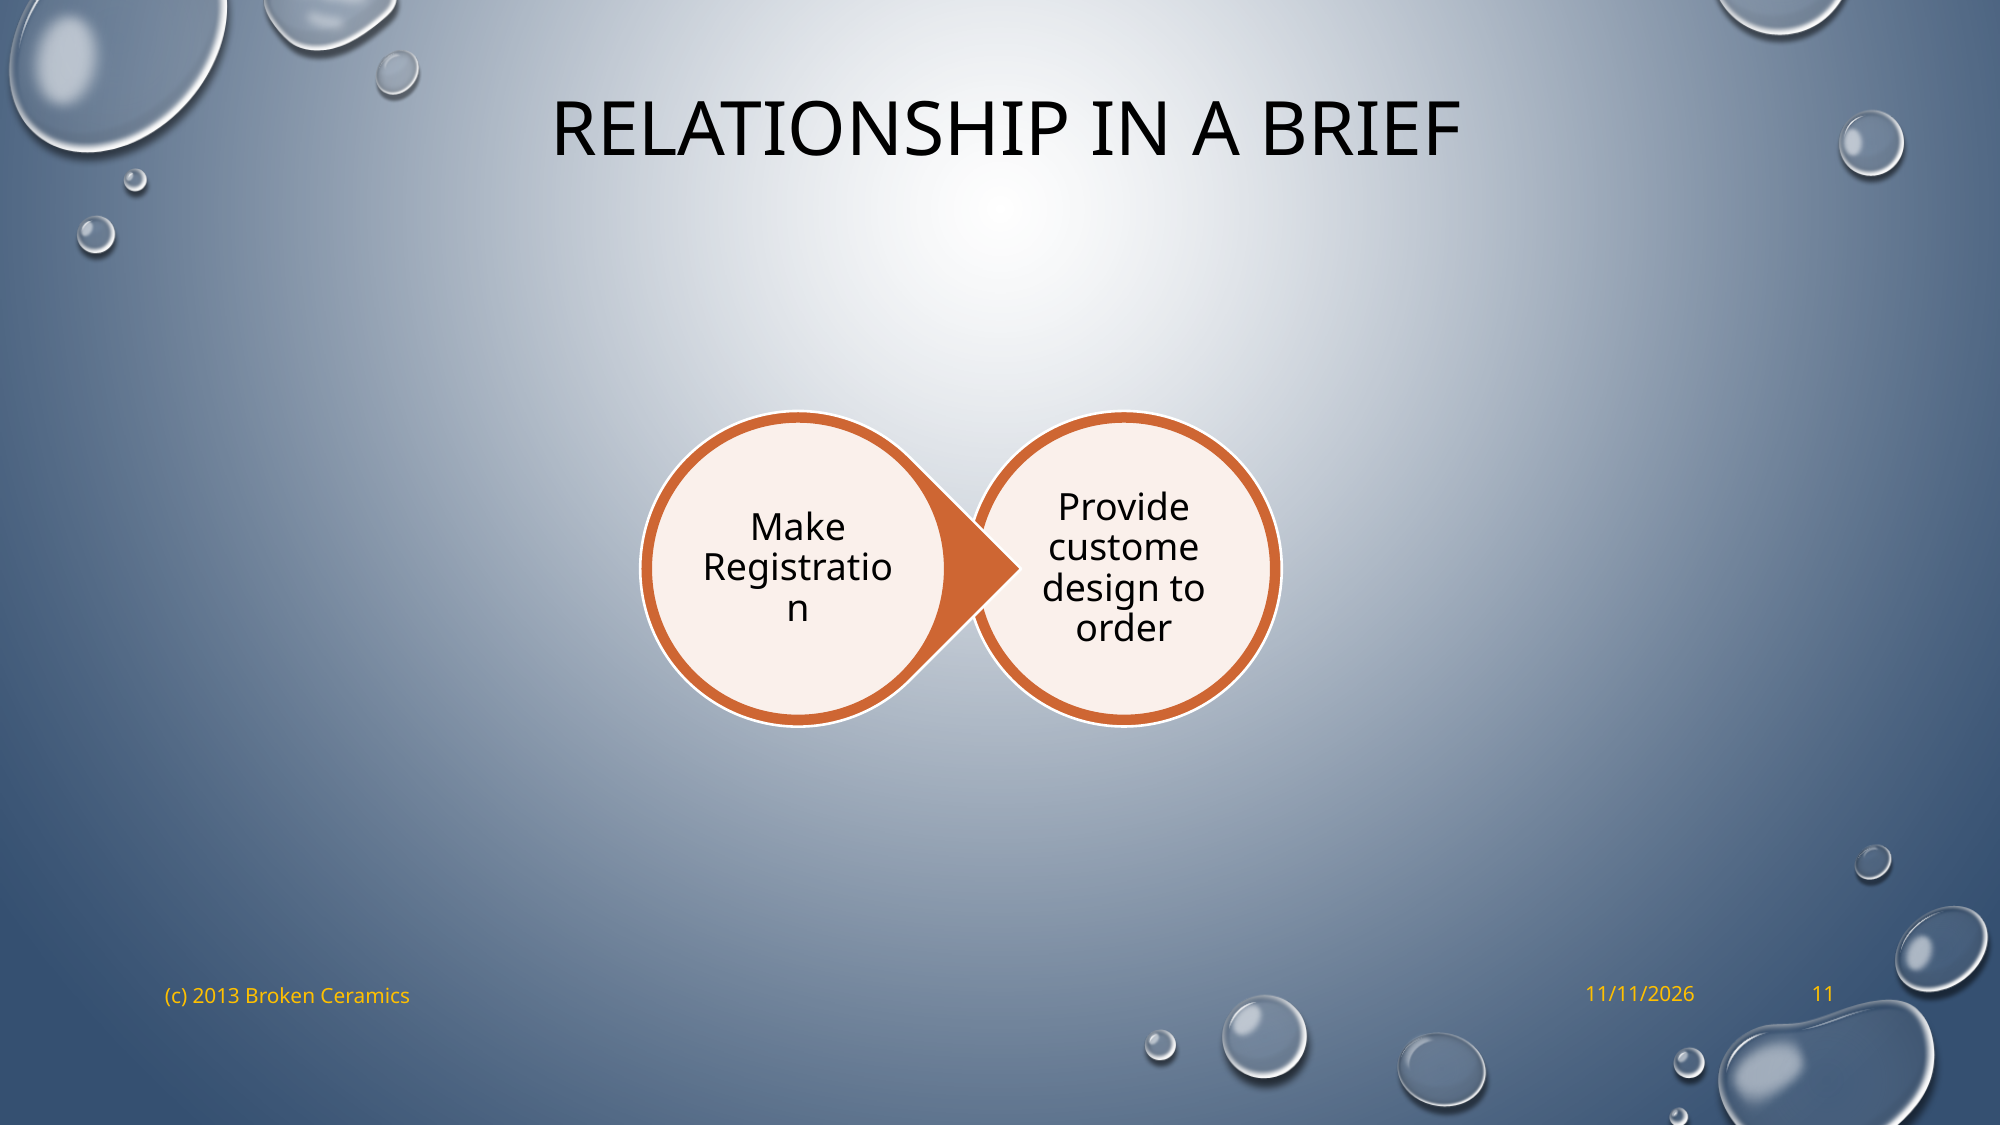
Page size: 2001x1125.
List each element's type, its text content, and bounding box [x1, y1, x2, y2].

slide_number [1259, 965, 1710, 1025]
slide_number 11 [1724, 965, 1851, 1025]
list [479, 291, 1378, 846]
picture [0, 0, 2000, 1125]
title Relationship In A Brief [156, 0, 1857, 262]
footer (c) 2013 Broken Ceramics [149, 965, 1245, 1025]
